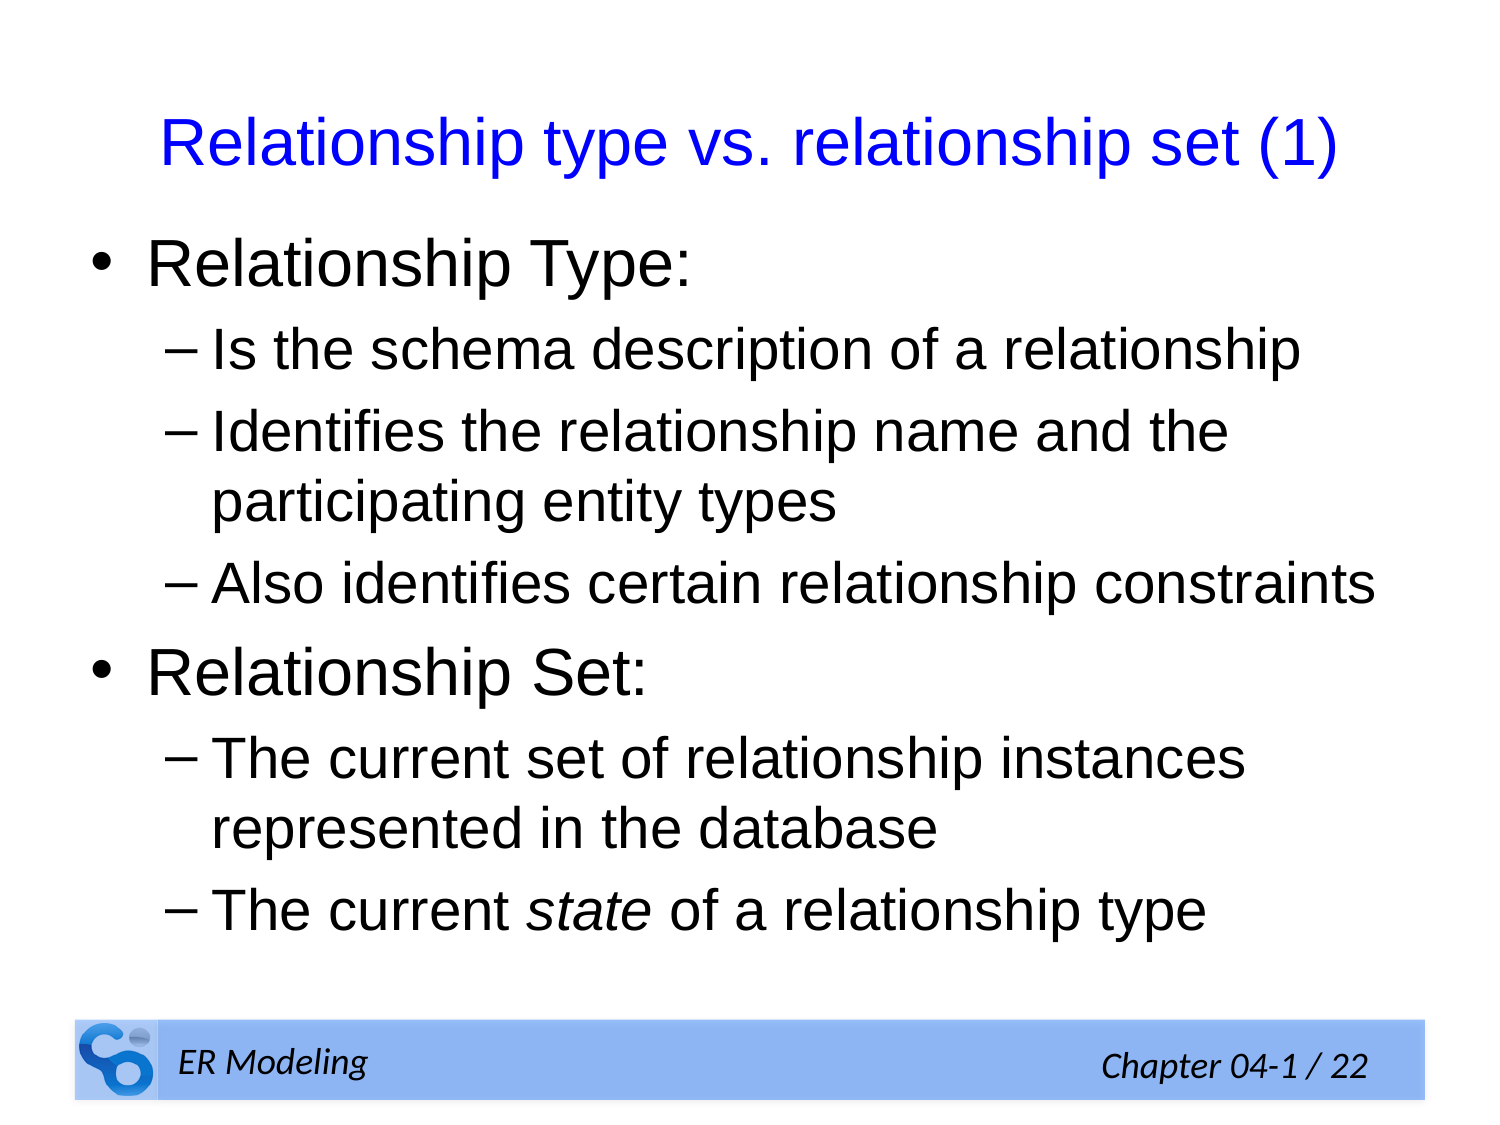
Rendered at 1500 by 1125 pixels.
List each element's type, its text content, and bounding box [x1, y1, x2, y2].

title Relationship type vs. relationship set (1) [75, 45, 1425, 212]
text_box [74, 1019, 1426, 1101]
list Relationship Type: Is the schema description of a relationship Identifies the relationship name and the participating entity types Also identifies certain relationship constraints Relationship Set: The current set of relationship instances represented in the database The current state of a relationship type [75, 212, 1425, 955]
